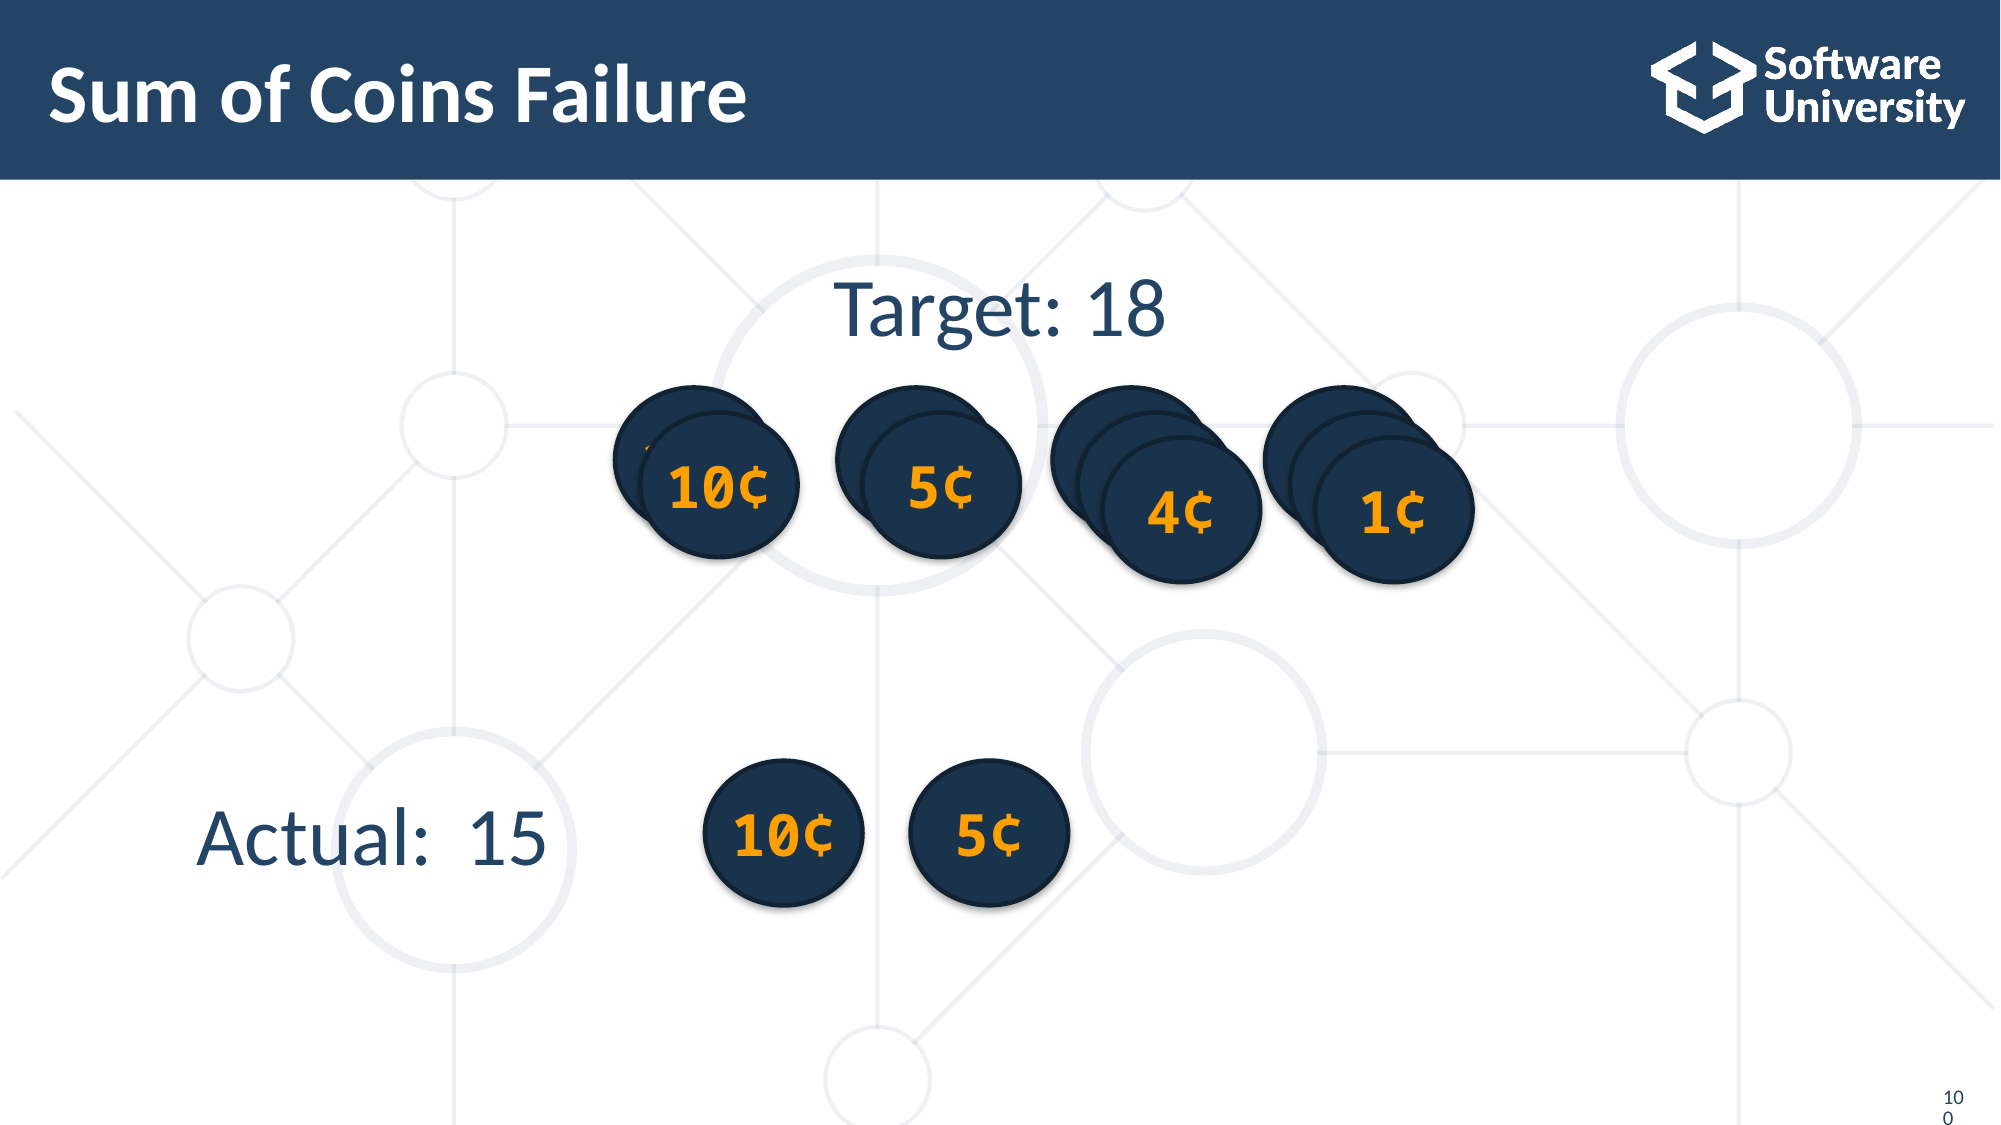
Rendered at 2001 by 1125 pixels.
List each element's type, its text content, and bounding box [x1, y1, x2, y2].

text_box 5¢ [862, 412, 1020, 558]
text_box 5¢ [910, 760, 1069, 906]
title Sum of Coins Failure [31, 16, 1625, 162]
text_box Target: 18 [818, 245, 1184, 361]
text_box 1¢ [1290, 412, 1436, 536]
text_box 10¢ [640, 412, 798, 558]
text_box 4¢ [1077, 412, 1224, 537]
text_box 1¢ [1265, 387, 1411, 511]
text_box 1¢ [1315, 437, 1473, 583]
text_box 15 [450, 774, 565, 890]
text_box 4¢ [1052, 387, 1199, 513]
text_box 10¢ [705, 760, 863, 906]
picture [1651, 41, 1966, 134]
text_box 4¢ [1102, 437, 1261, 583]
text_box 10¢ [615, 387, 761, 511]
slide_number 100 [1927, 1067, 1989, 1117]
text_box Actual: [182, 774, 449, 890]
text_box 5¢ [837, 387, 983, 511]
